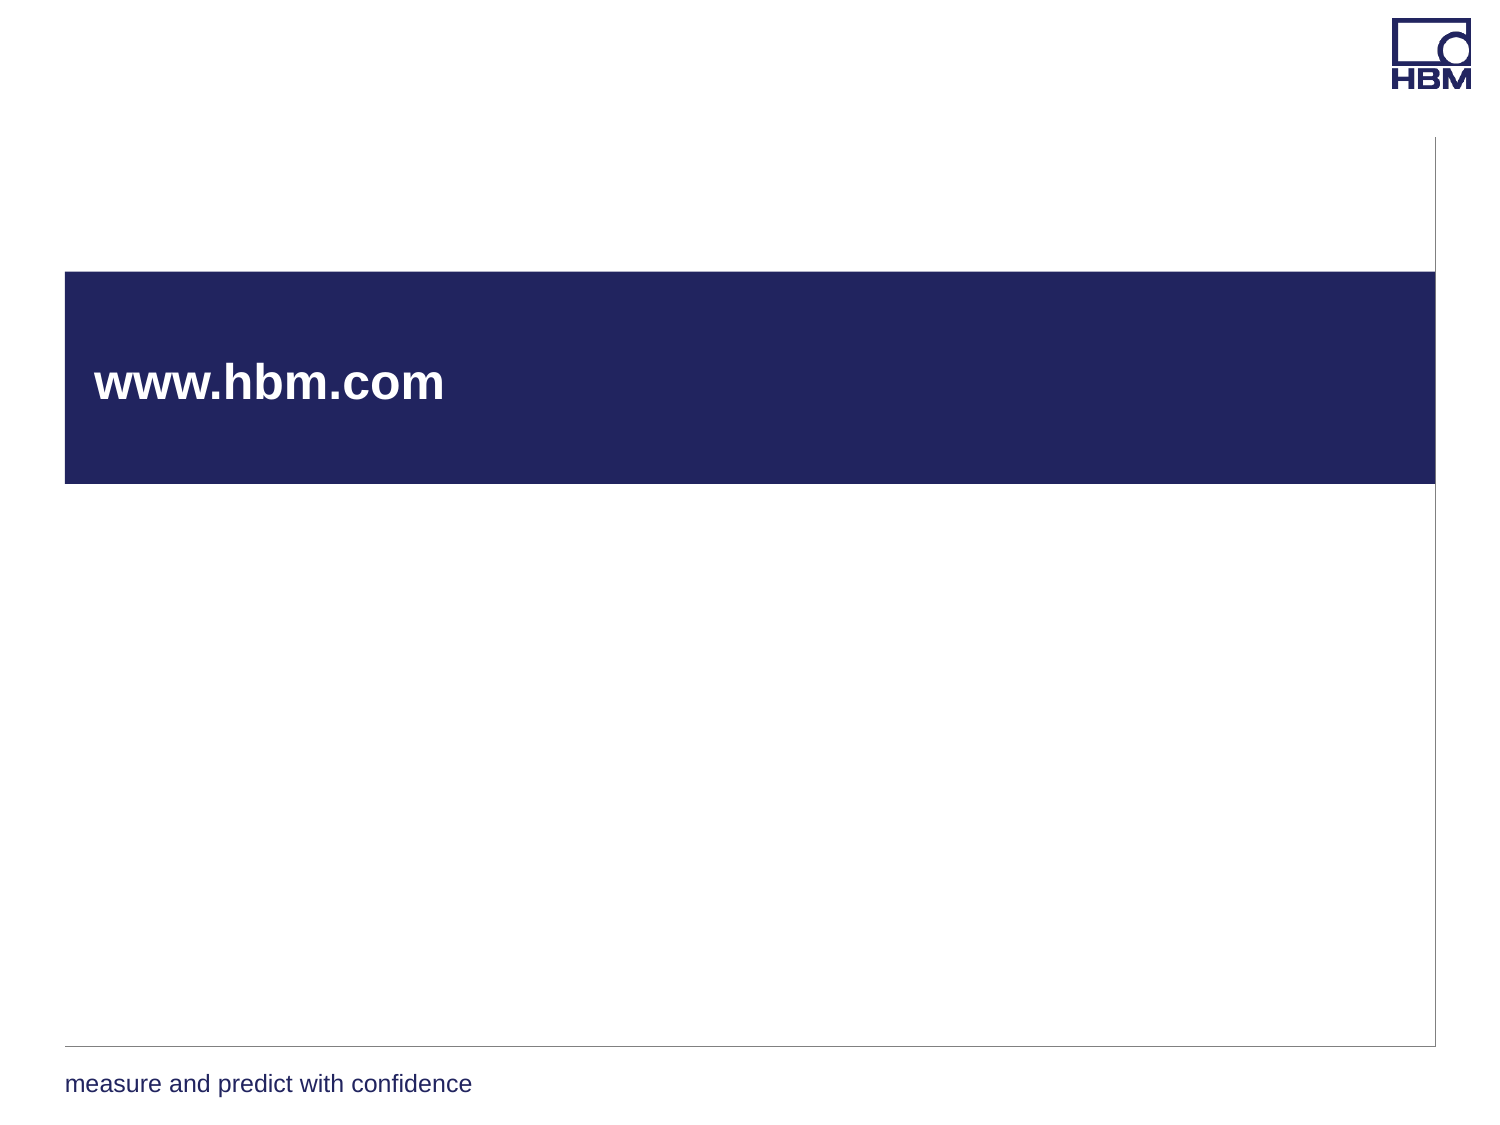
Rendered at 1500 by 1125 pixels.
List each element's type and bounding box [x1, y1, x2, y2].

picture [1392, 18, 1471, 89]
